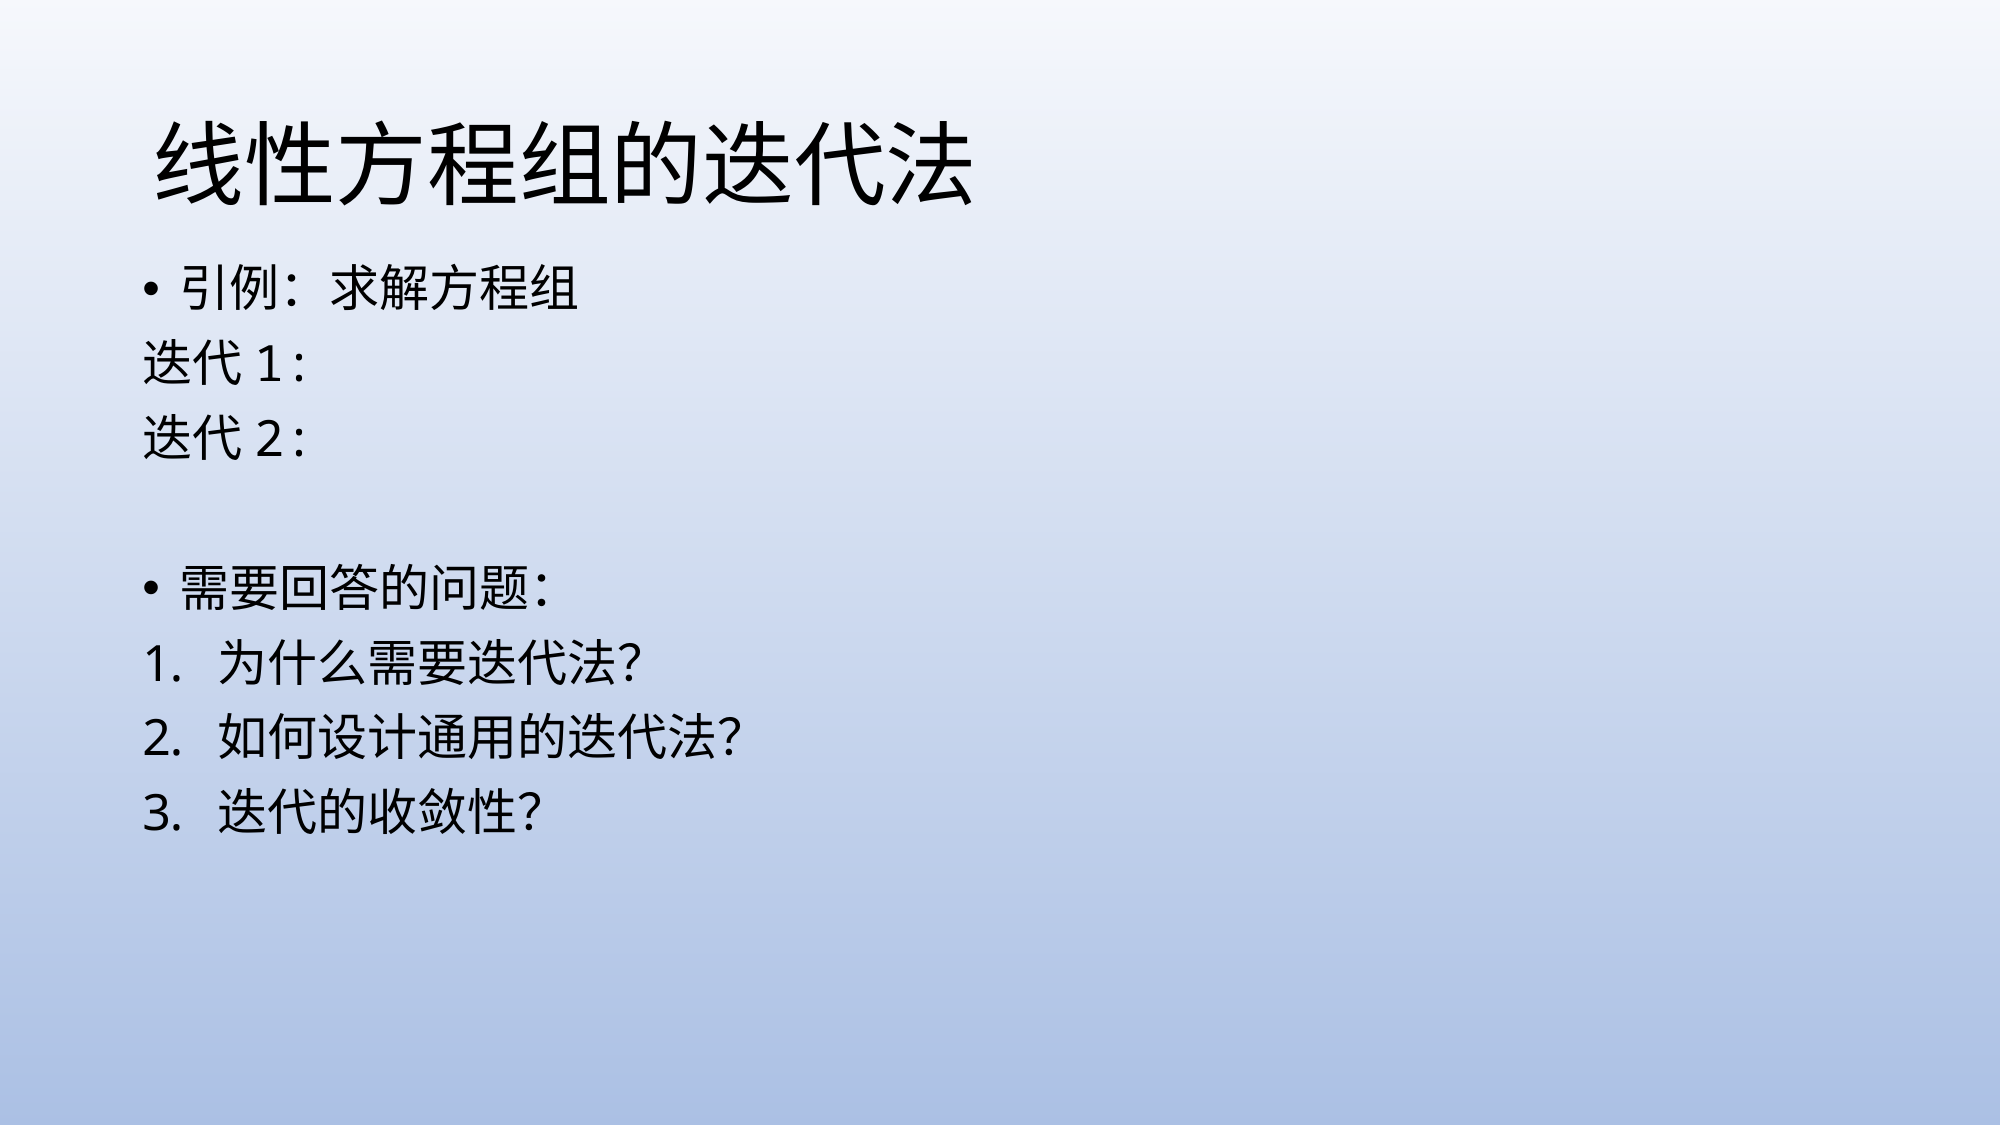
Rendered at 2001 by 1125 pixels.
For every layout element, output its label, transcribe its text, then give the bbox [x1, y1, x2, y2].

title 线性方程组的迭代法 [137, 59, 1863, 278]
